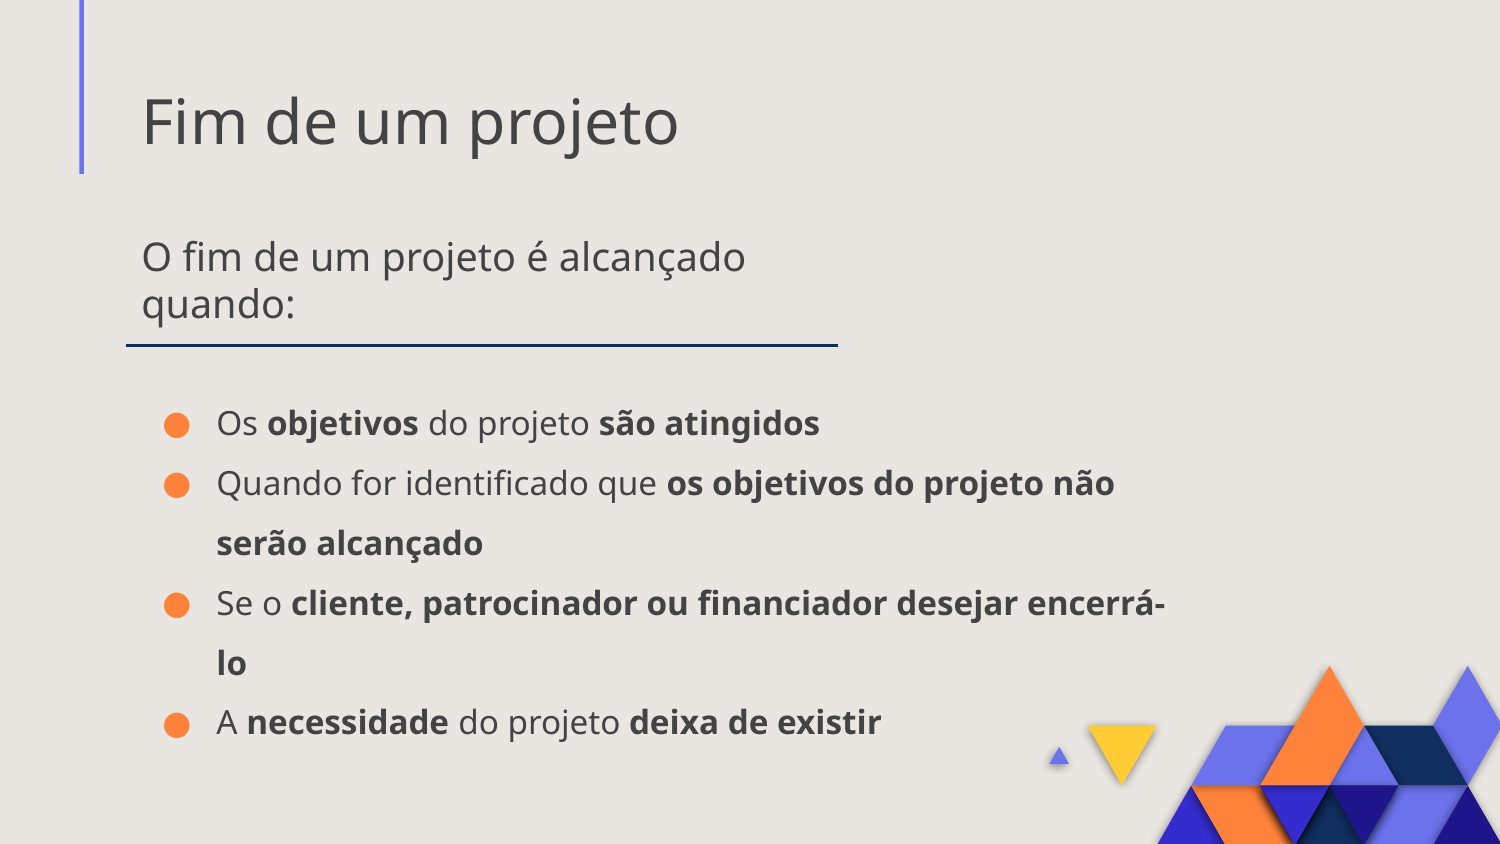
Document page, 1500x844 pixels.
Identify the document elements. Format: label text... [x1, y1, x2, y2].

title Os objetivos do projeto são atingidos Quando for identificado que os objetivos do projeto não serão alcançado Se o cliente, patrocinador ou financiador desejar encerrá-lo A necessidade do projeto deixa de existir [126, 367, 1196, 629]
title Fim de um projeto [126, 76, 740, 172]
title O fim de um projeto é alcançado quando: [126, 247, 839, 342]
